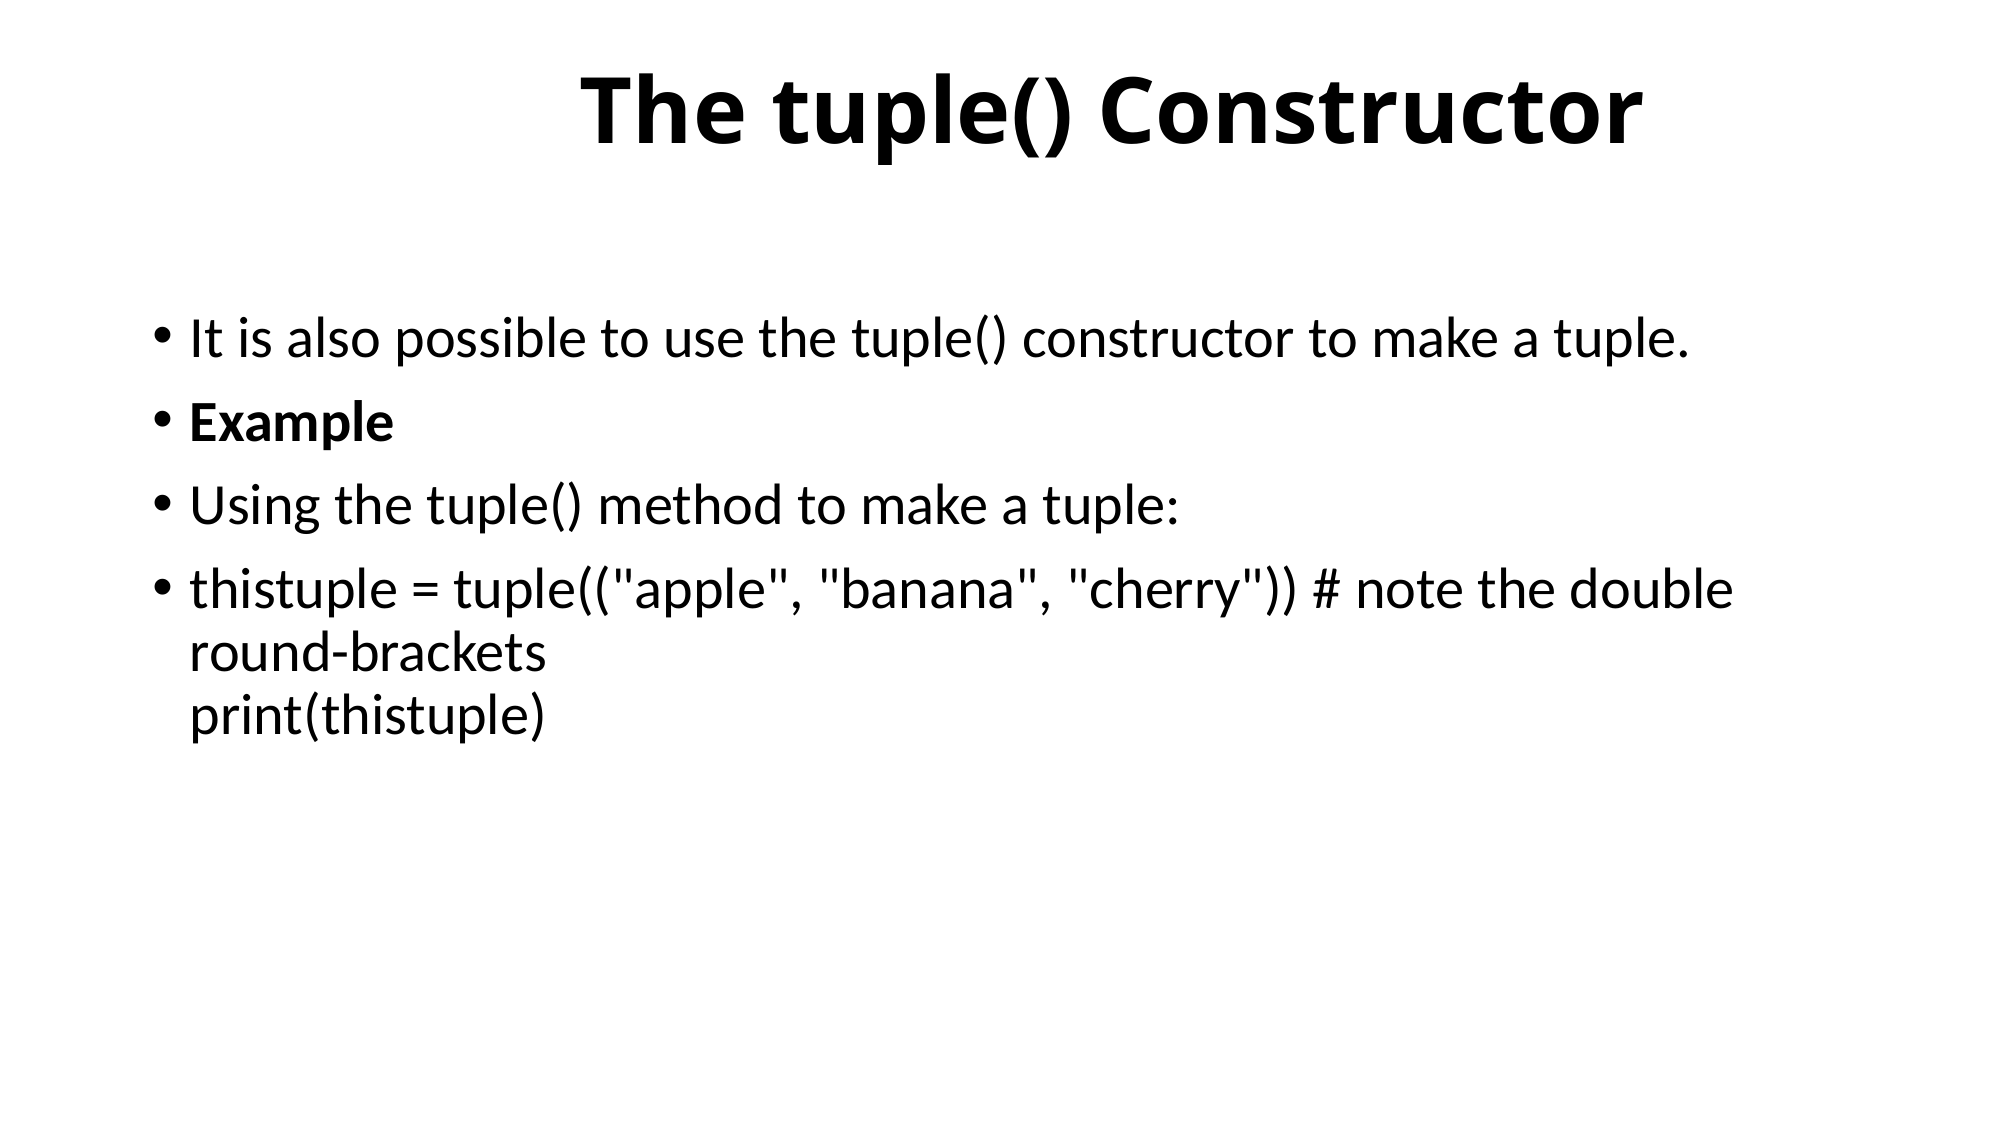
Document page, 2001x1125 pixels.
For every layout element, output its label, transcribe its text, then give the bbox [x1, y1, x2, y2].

list It is also possible to use the tuple() constructor to make a tuple. Example Using the tuple() method to make a tuple: thistuple = tuple(("apple", "banana", "cherry")) # note the double round-brackets print(thistuple) [137, 299, 1863, 1014]
title The tuple() Constructor [137, 59, 1863, 278]
